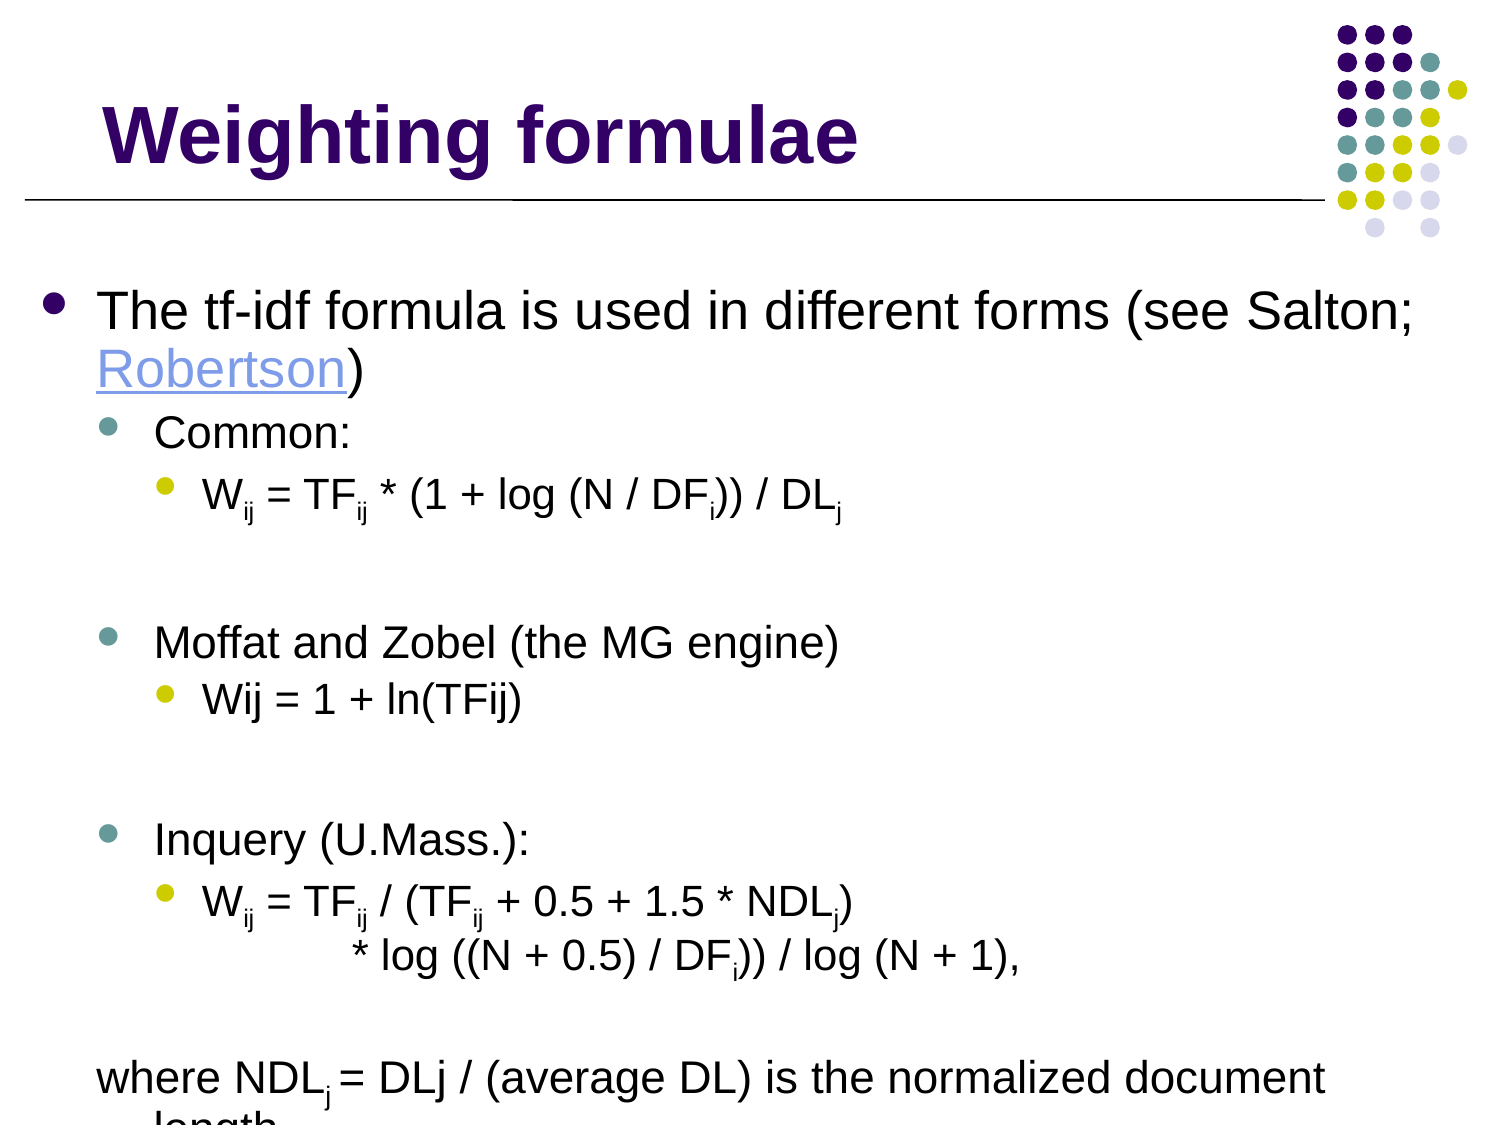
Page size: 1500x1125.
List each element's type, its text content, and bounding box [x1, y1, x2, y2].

list The tf-idf formula is used in different forms (see Salton; Robertson) Common: Wij = TFij * (1 + log (N / DFi)) / DLj Moffat and Zobel (the MG engine) Wij = 1 + ln(TFij) Inquery (U.Mass.): Wij = TFij / (TFij + 0.5 + 1.5 * NDLj) * log ((N + 0.5) / DFi)) / log (N + 1), where NDLj = DLj / (average DL) is the normalized document length [24, 275, 1463, 1088]
title Weighting formulae [87, 37, 1363, 188]
